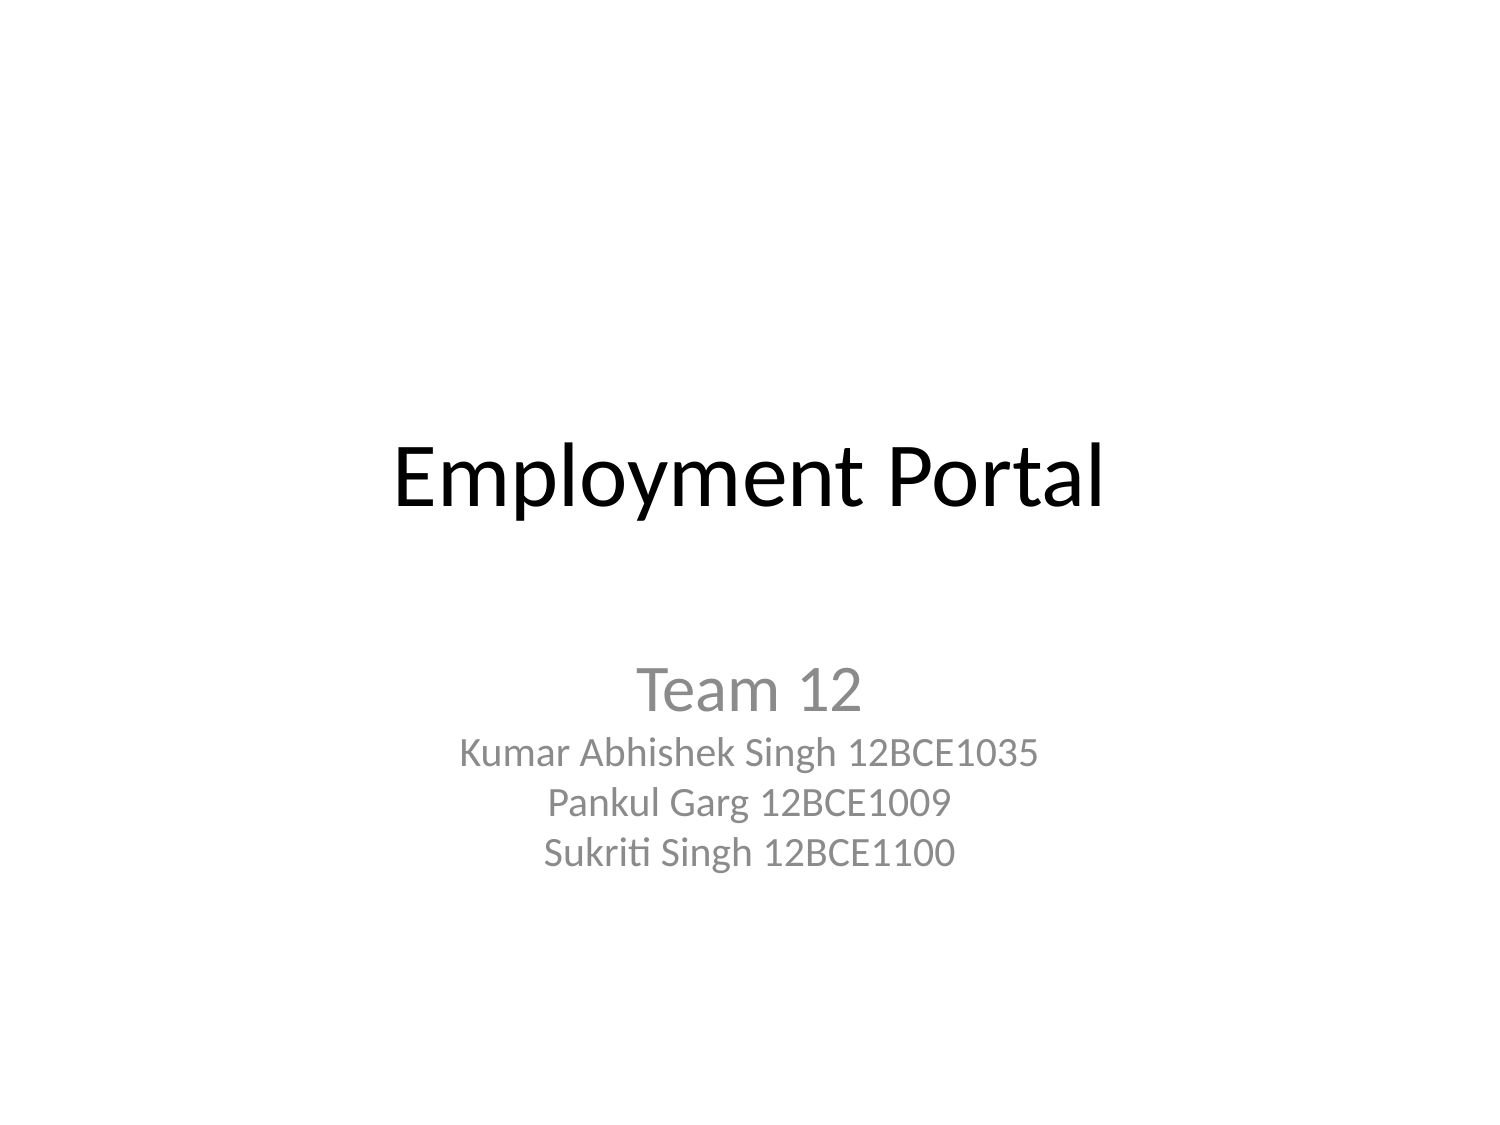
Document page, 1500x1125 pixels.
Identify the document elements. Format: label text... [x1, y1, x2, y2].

text_box Employment Portal [112, 349, 1388, 591]
text_box Team 12 Kumar Abhishek Singh 12BCE1035 Pankul Garg 12BCE1009 Sukriti Singh 12BCE1100 [225, 637, 1275, 925]
